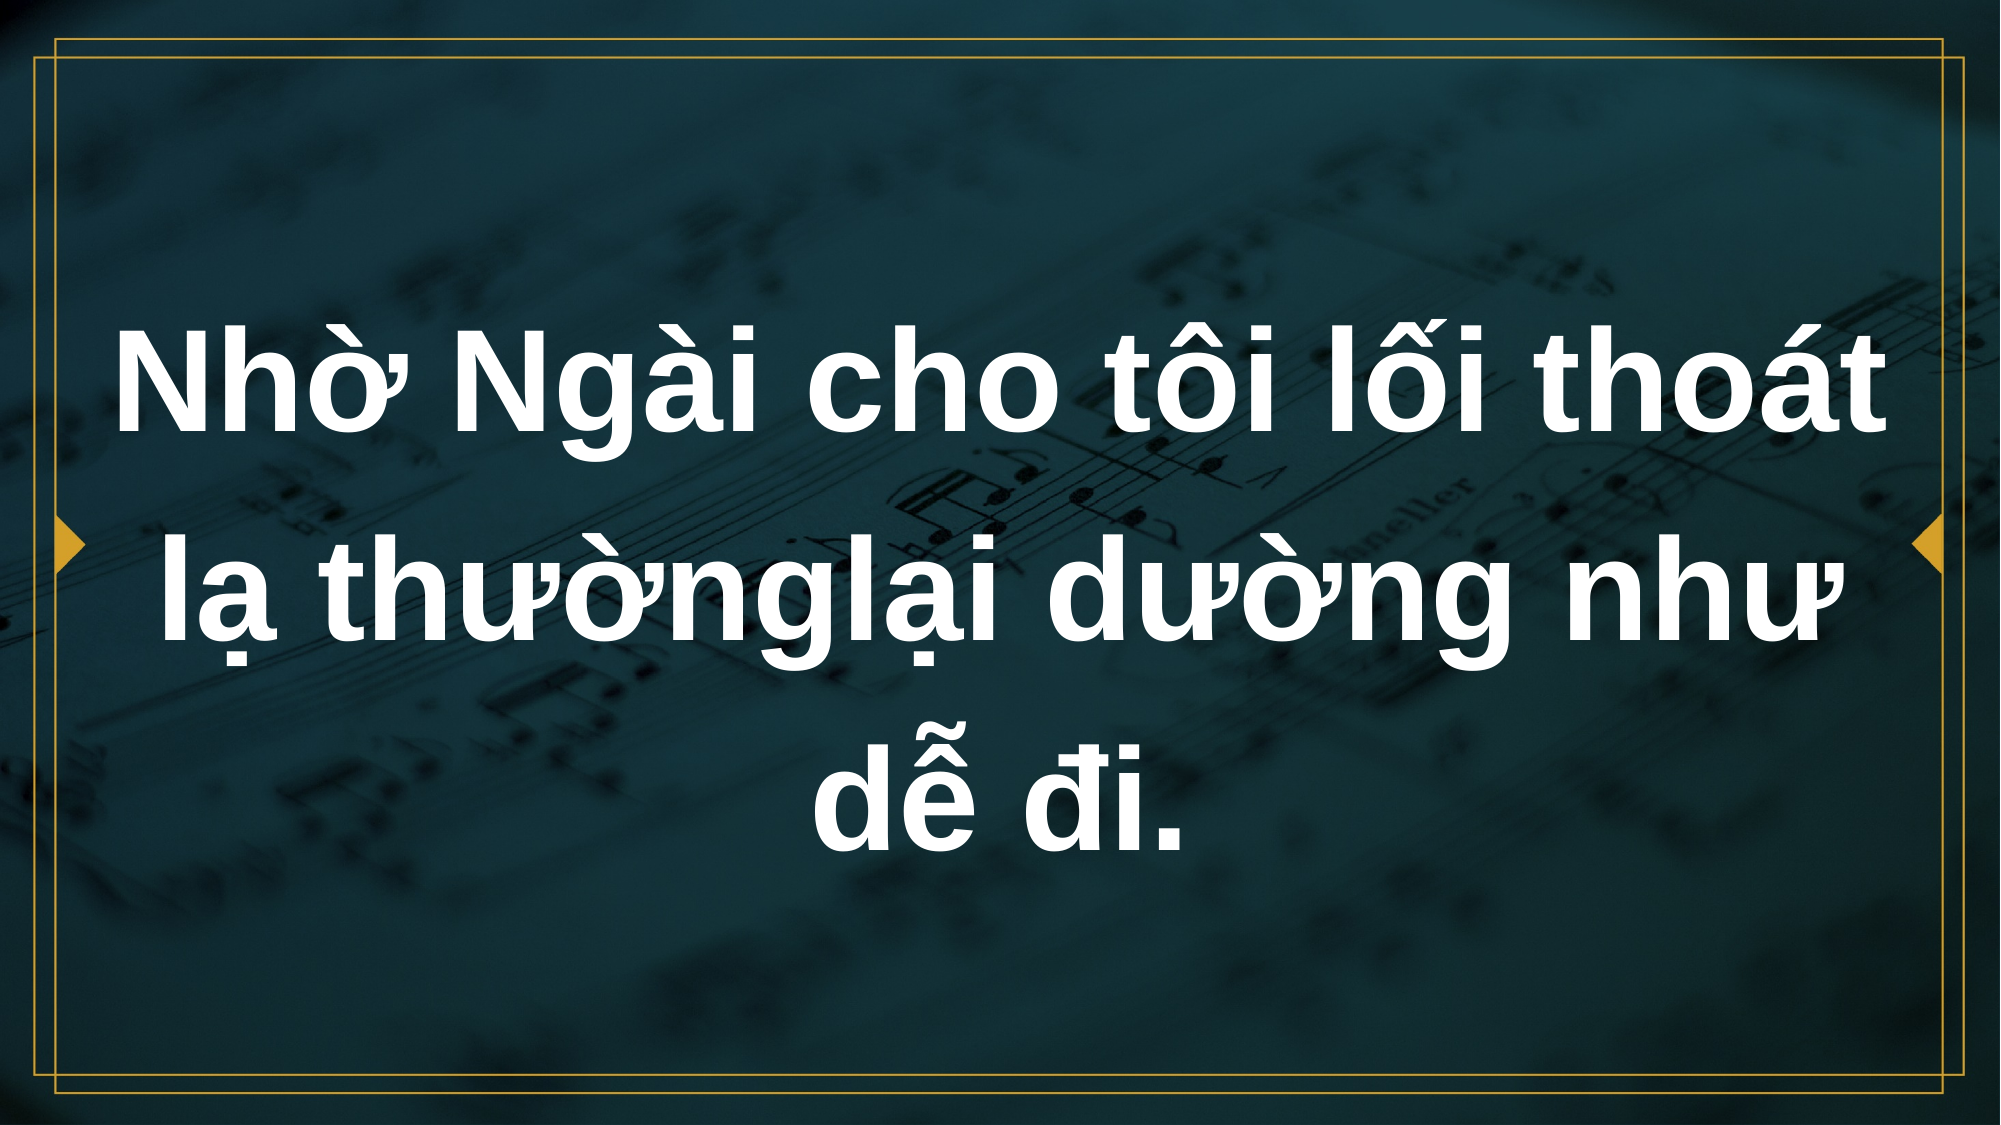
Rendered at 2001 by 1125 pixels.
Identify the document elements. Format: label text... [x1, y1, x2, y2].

title Nhờ Ngài cho tôi lối thoát lạ thườnglại dường như dễ đi. [55, 53, 1945, 1077]
picture [0, 0, 2000, 1125]
